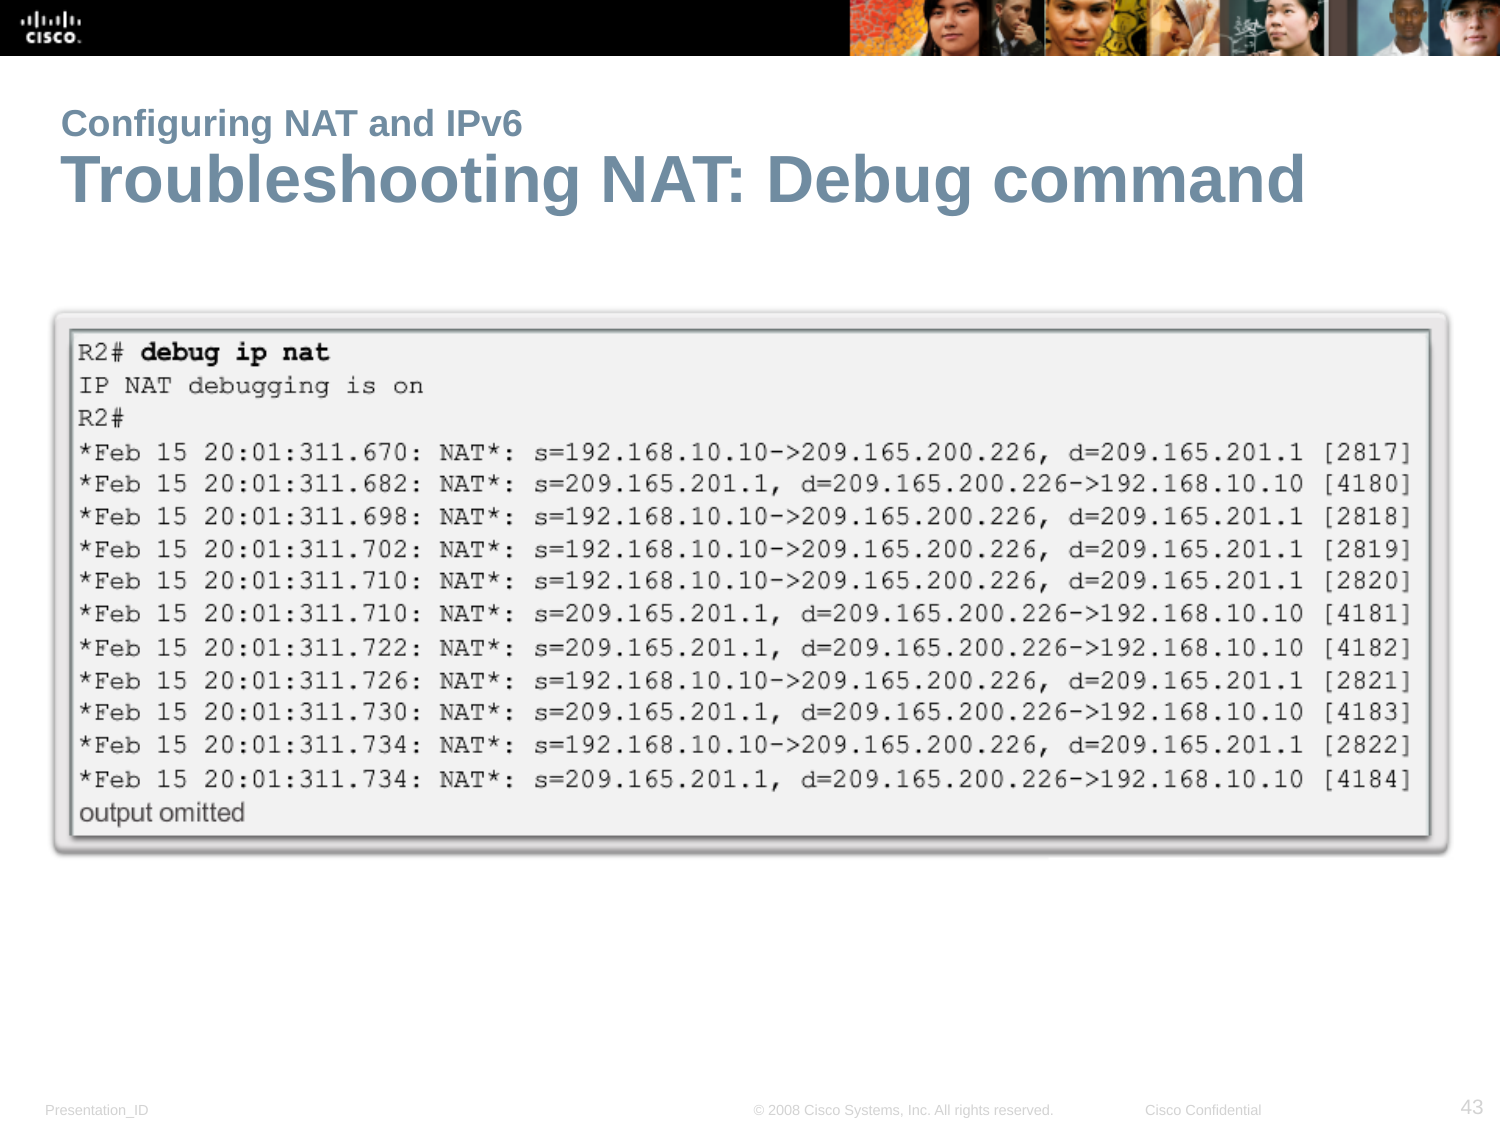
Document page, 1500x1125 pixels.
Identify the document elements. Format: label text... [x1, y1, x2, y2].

title Configuring NAT and IPv6 Troubleshooting NAT: Debug command [47, 85, 1384, 224]
picture [0, 0, 1500, 56]
picture [46, 303, 1454, 864]
